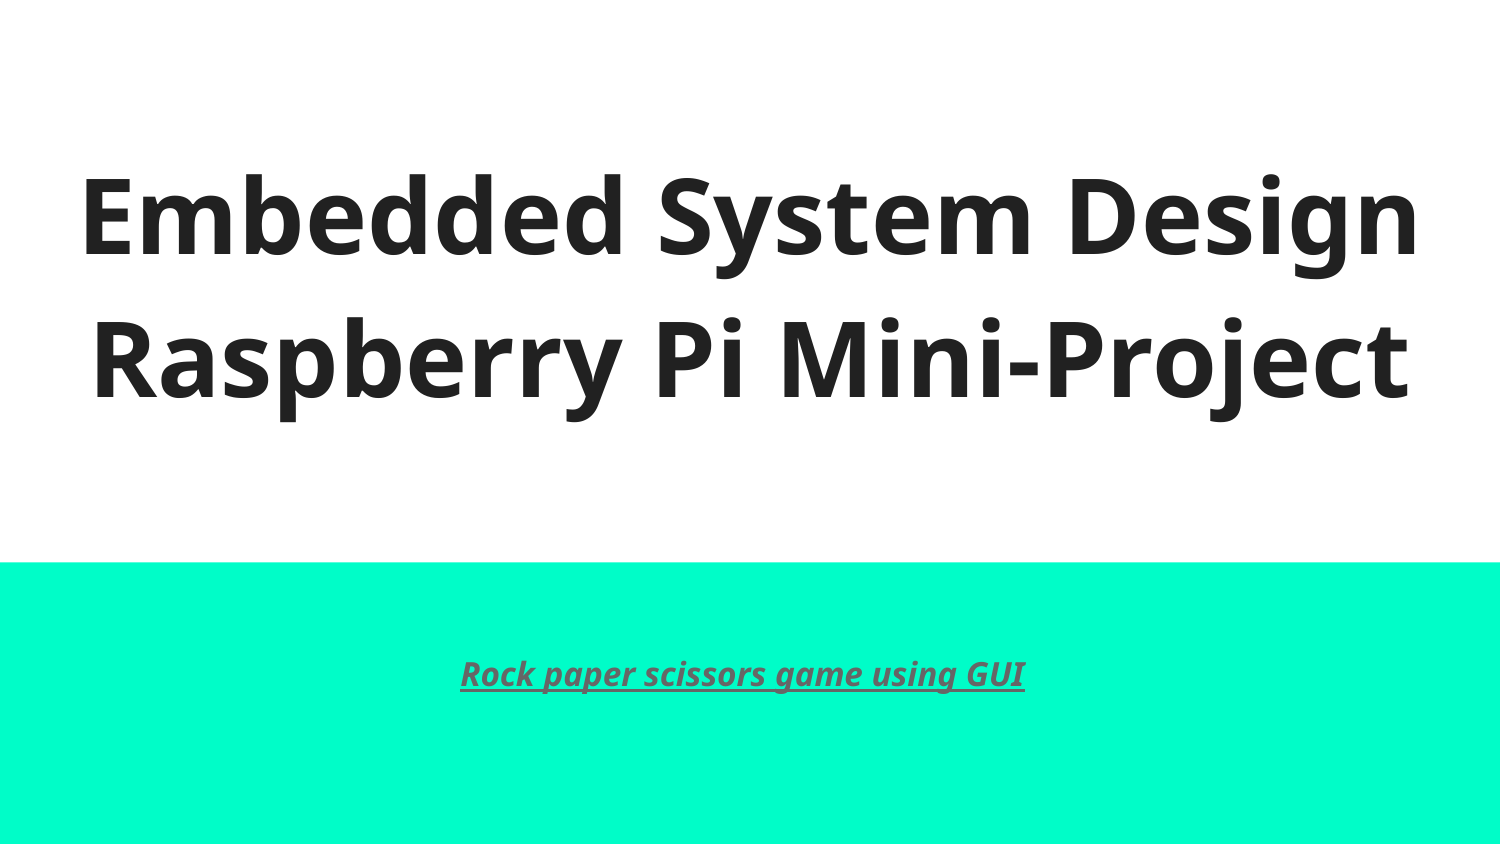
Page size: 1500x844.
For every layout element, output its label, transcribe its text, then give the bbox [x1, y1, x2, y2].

title Embedded System Design Raspberry Pi Mini-Project [51, 64, 1449, 506]
subtitle Rock paper scissors game using GUI [45, 588, 1440, 789]
